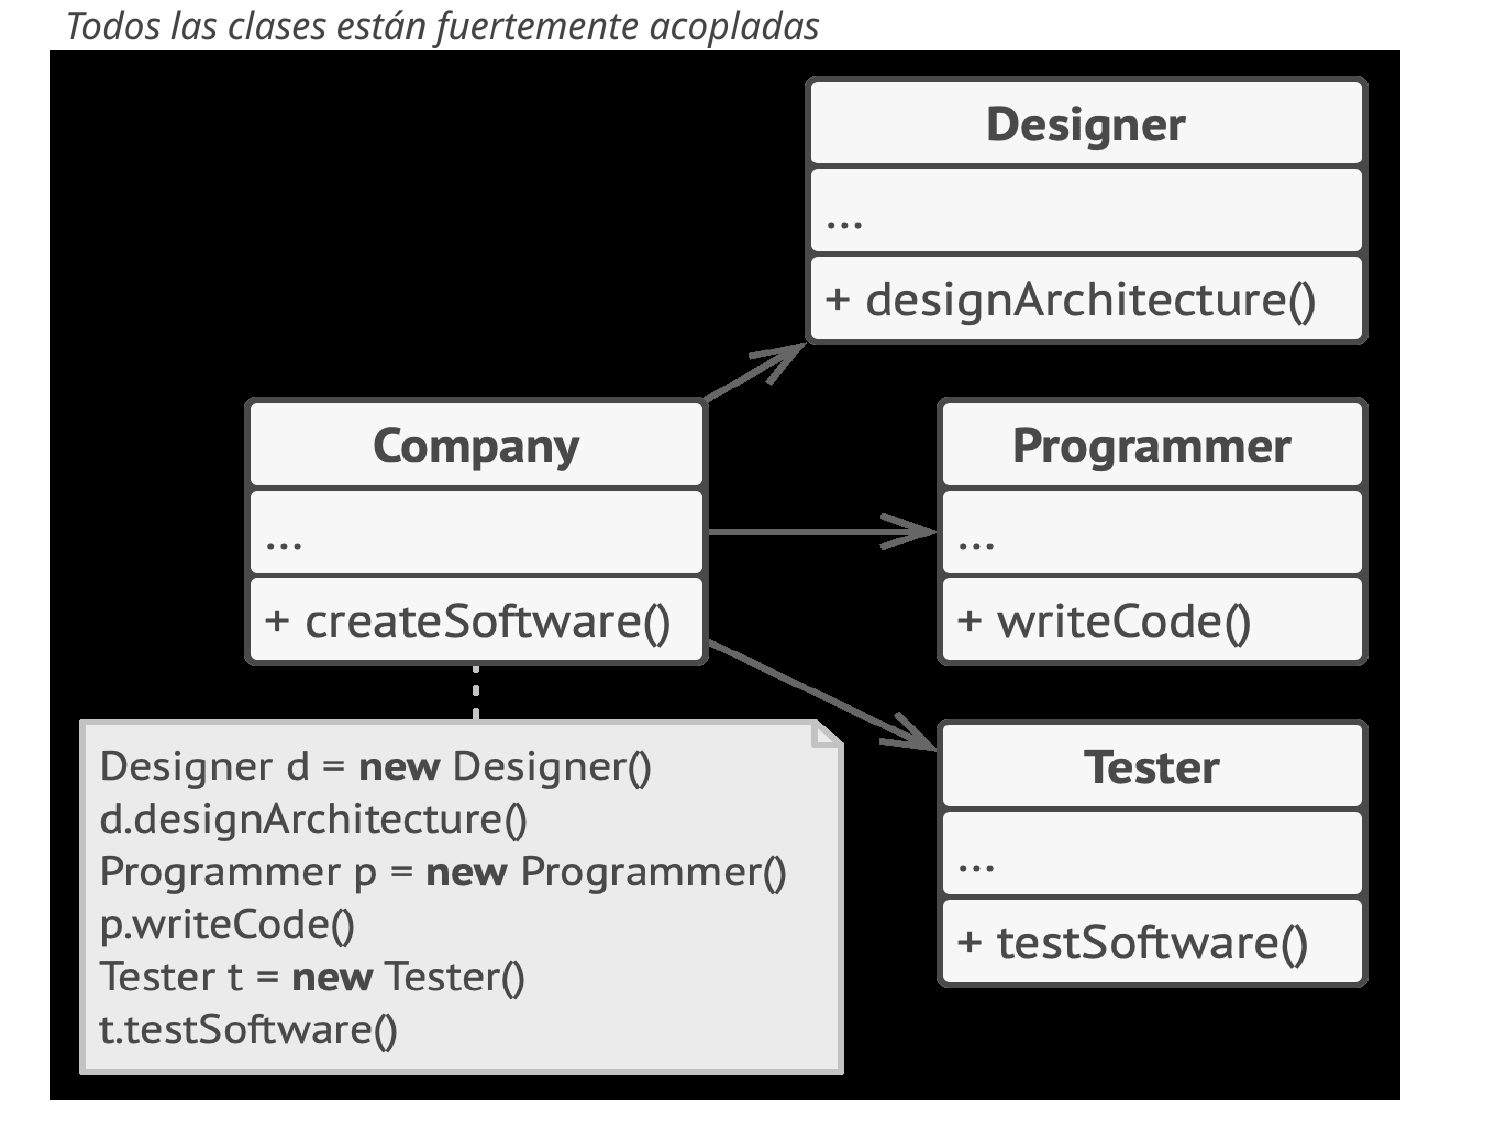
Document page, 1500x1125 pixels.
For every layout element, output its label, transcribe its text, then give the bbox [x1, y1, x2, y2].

text_box Todos las clases están fuertemente acopladas [49, 0, 1233, 49]
picture [49, 49, 1401, 1101]
